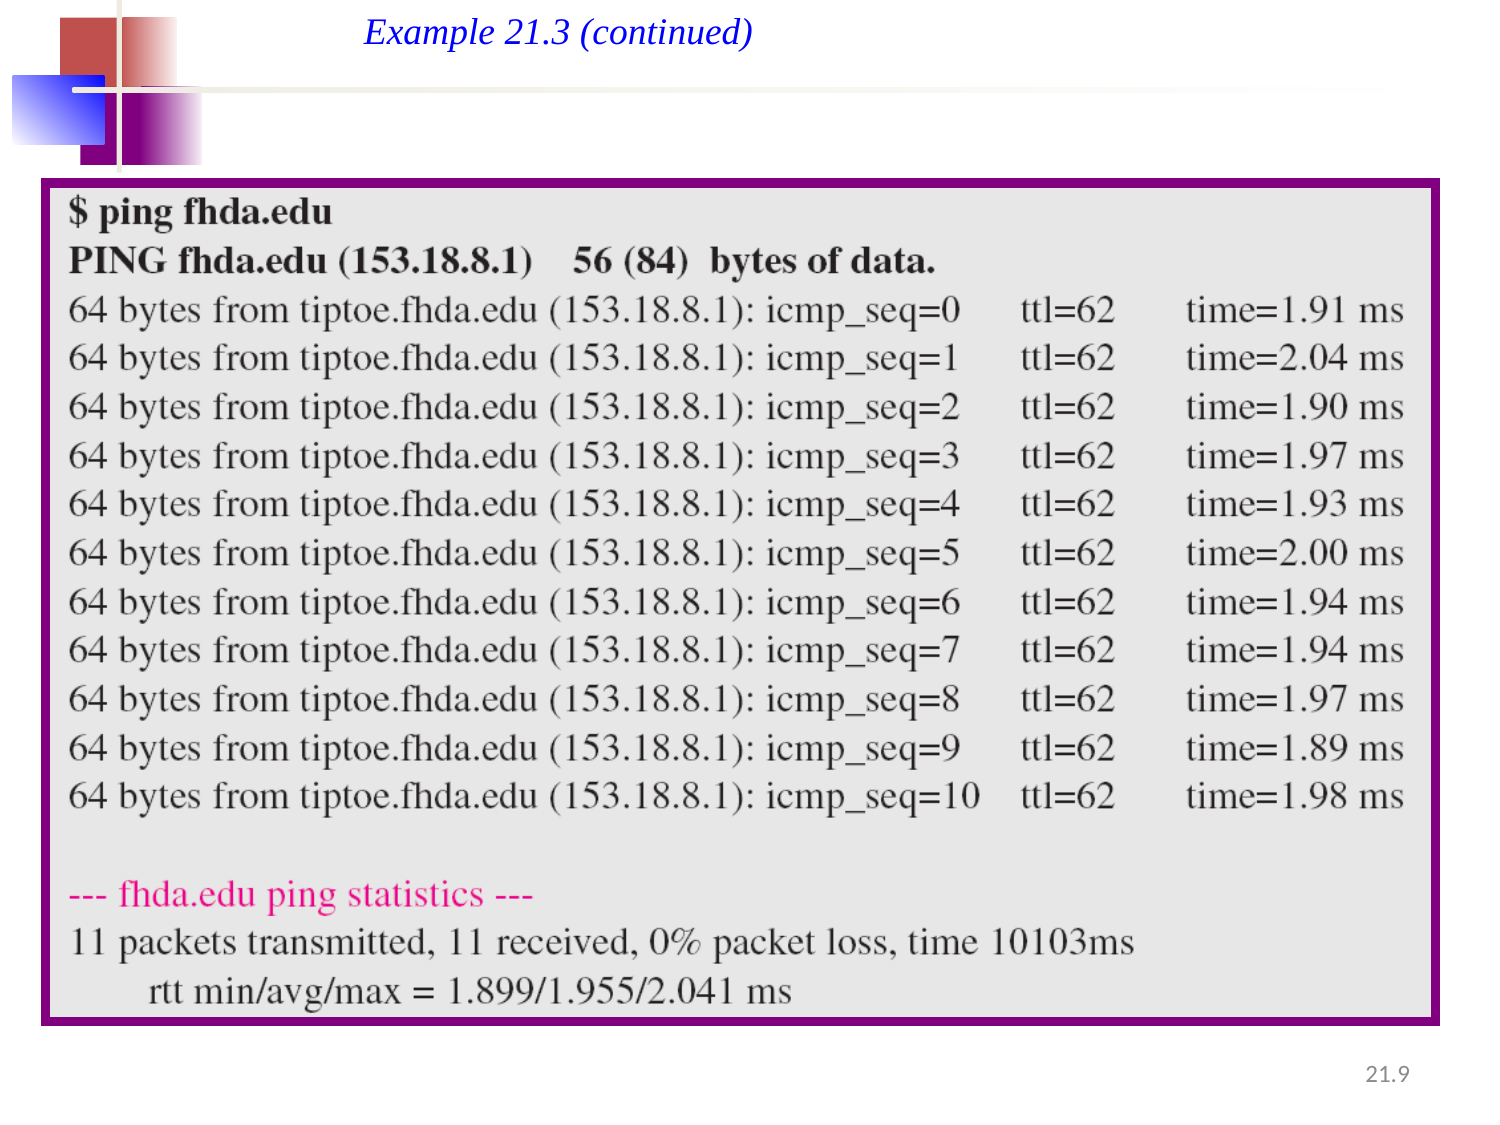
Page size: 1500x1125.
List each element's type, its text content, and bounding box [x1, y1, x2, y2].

text_box [122, 17, 177, 86]
text_box [116, 93, 122, 173]
text_box [12, 75, 105, 145]
slide_number 21.9 [1074, 1042, 1425, 1103]
text_box [141, 93, 202, 165]
text_box Example 21.3 (continued) [349, 0, 769, 60]
text_box [116, 0, 122, 87]
text_box [72, 87, 1423, 93]
picture [49, 187, 1432, 1018]
text_box [122, 93, 141, 165]
text_box [60, 17, 116, 86]
text_box [80, 93, 116, 165]
